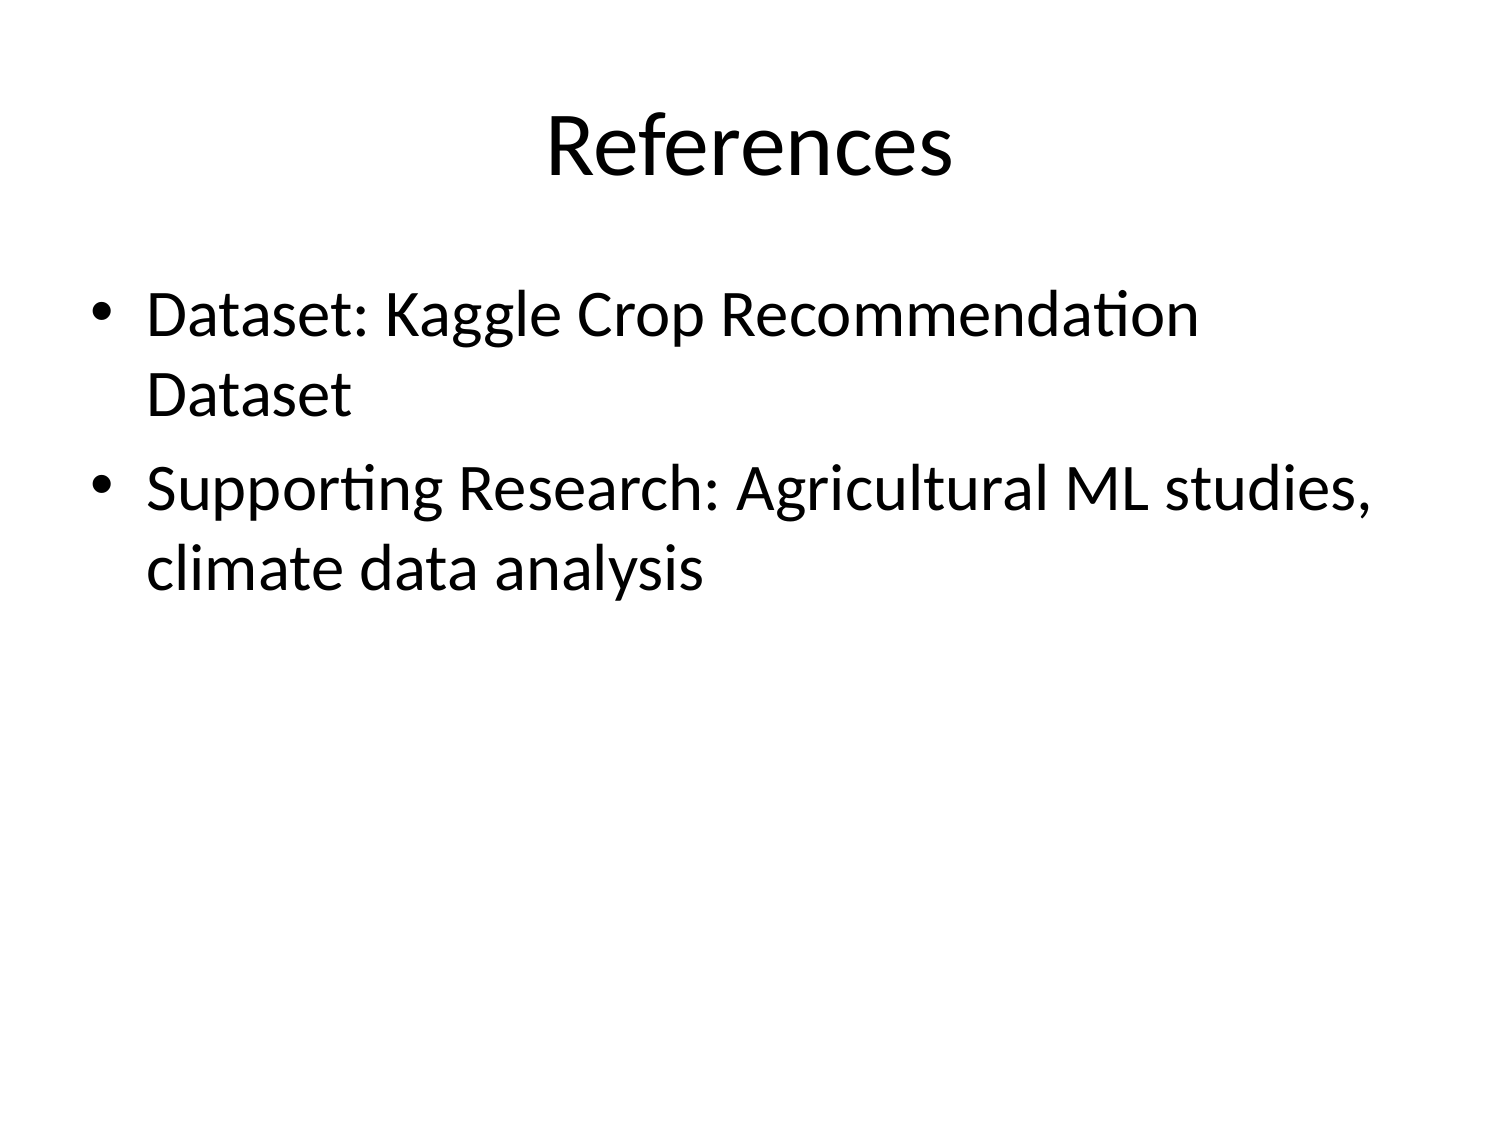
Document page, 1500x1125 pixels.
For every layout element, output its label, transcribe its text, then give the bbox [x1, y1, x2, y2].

title References [75, 45, 1425, 233]
list Dataset: Kaggle Crop Recommendation Dataset Supporting Research: Agricultural ML studies, climate data analysis [75, 262, 1425, 1005]
